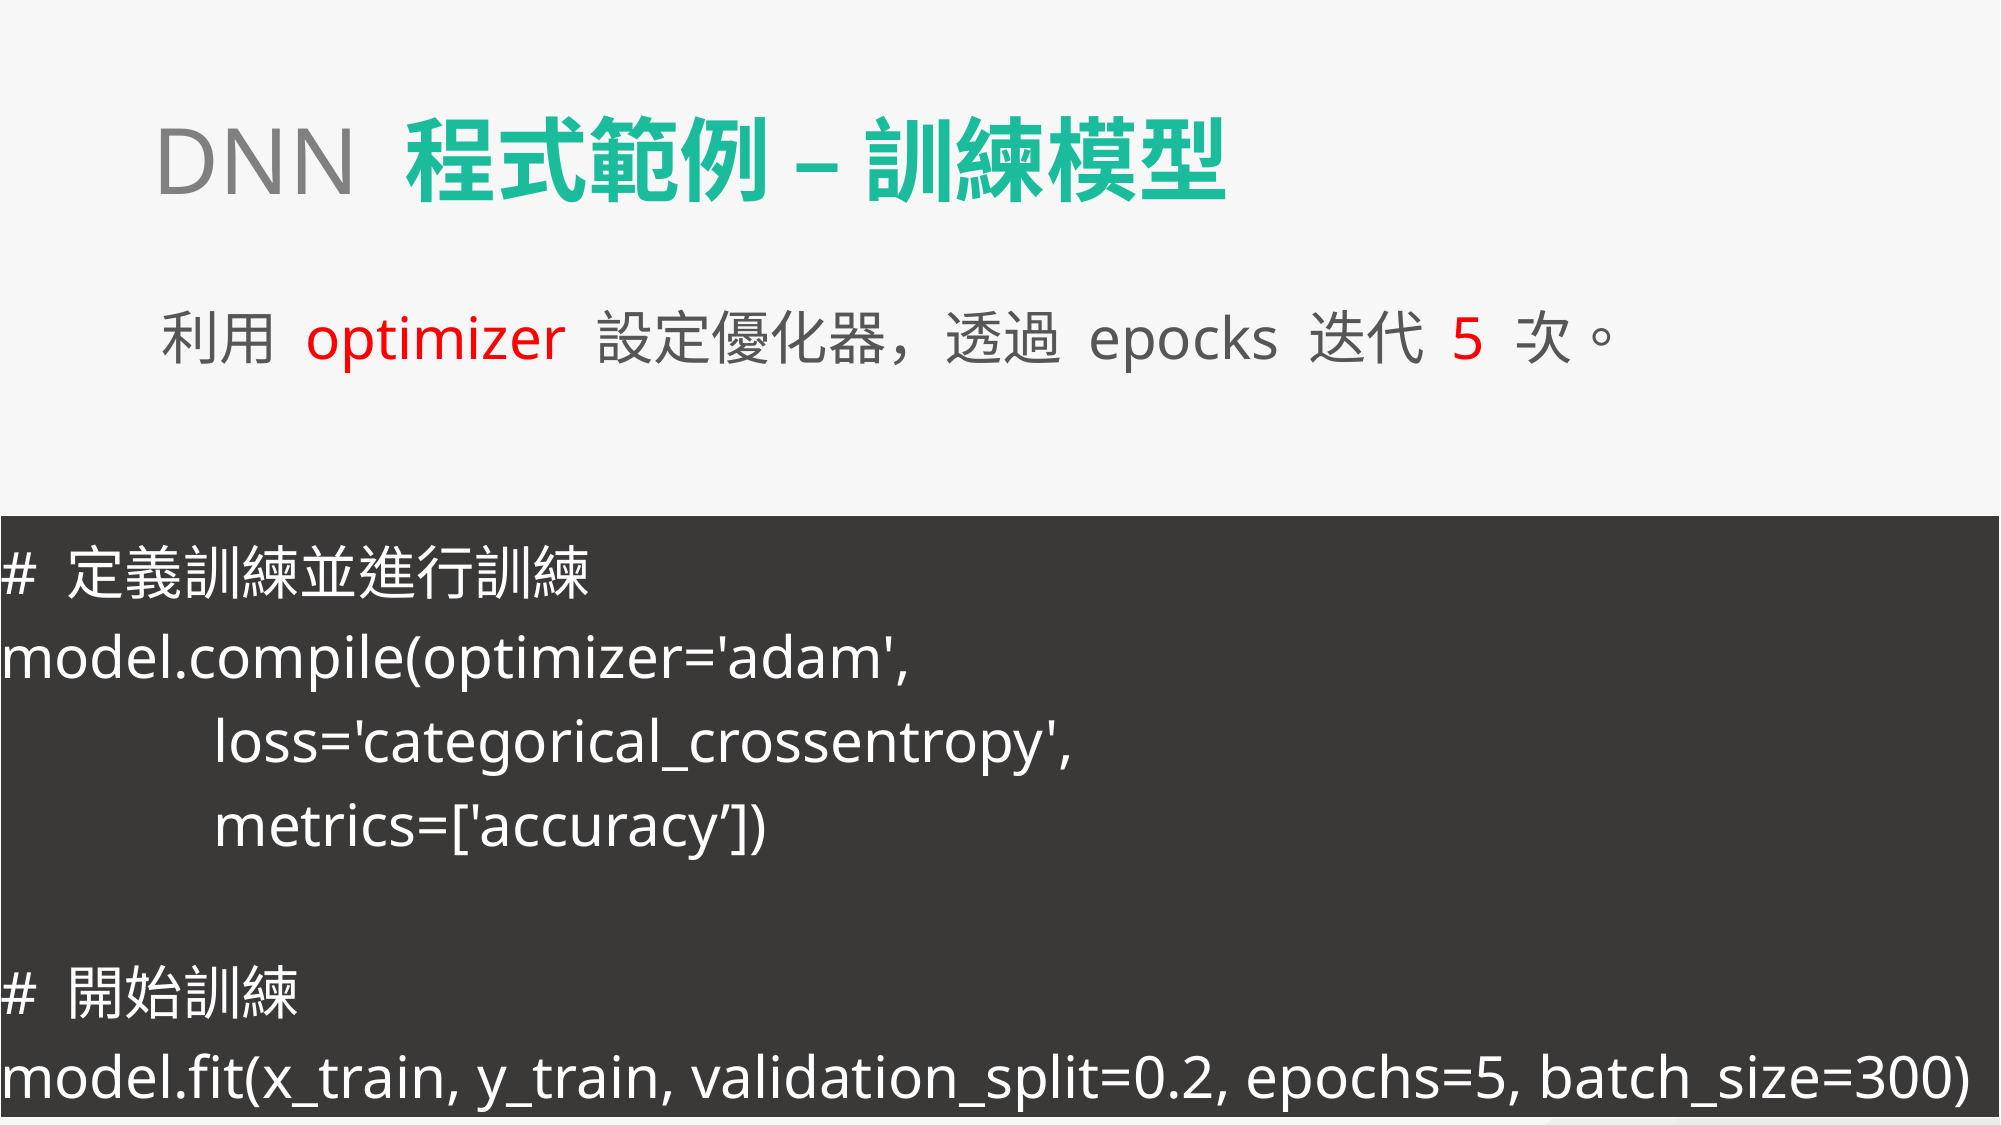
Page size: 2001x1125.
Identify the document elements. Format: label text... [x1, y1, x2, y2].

text_box # 定義訓練並進行訓練 model.compile(optimizer='adam', loss='categorical_crossentropy', metrics=['accuracy’]) # 開始訓練 model.fit(x_train, y_train, validation_split=0.2, epochs=5, batch_size=300) [0, 515, 2000, 1118]
text_box DNN 程式範例 – 訓練模型 [137, 108, 1650, 224]
text_box 利用 optimizer 設定優化器，透過 epocks 迭代 5 次。 [161, 279, 1839, 379]
